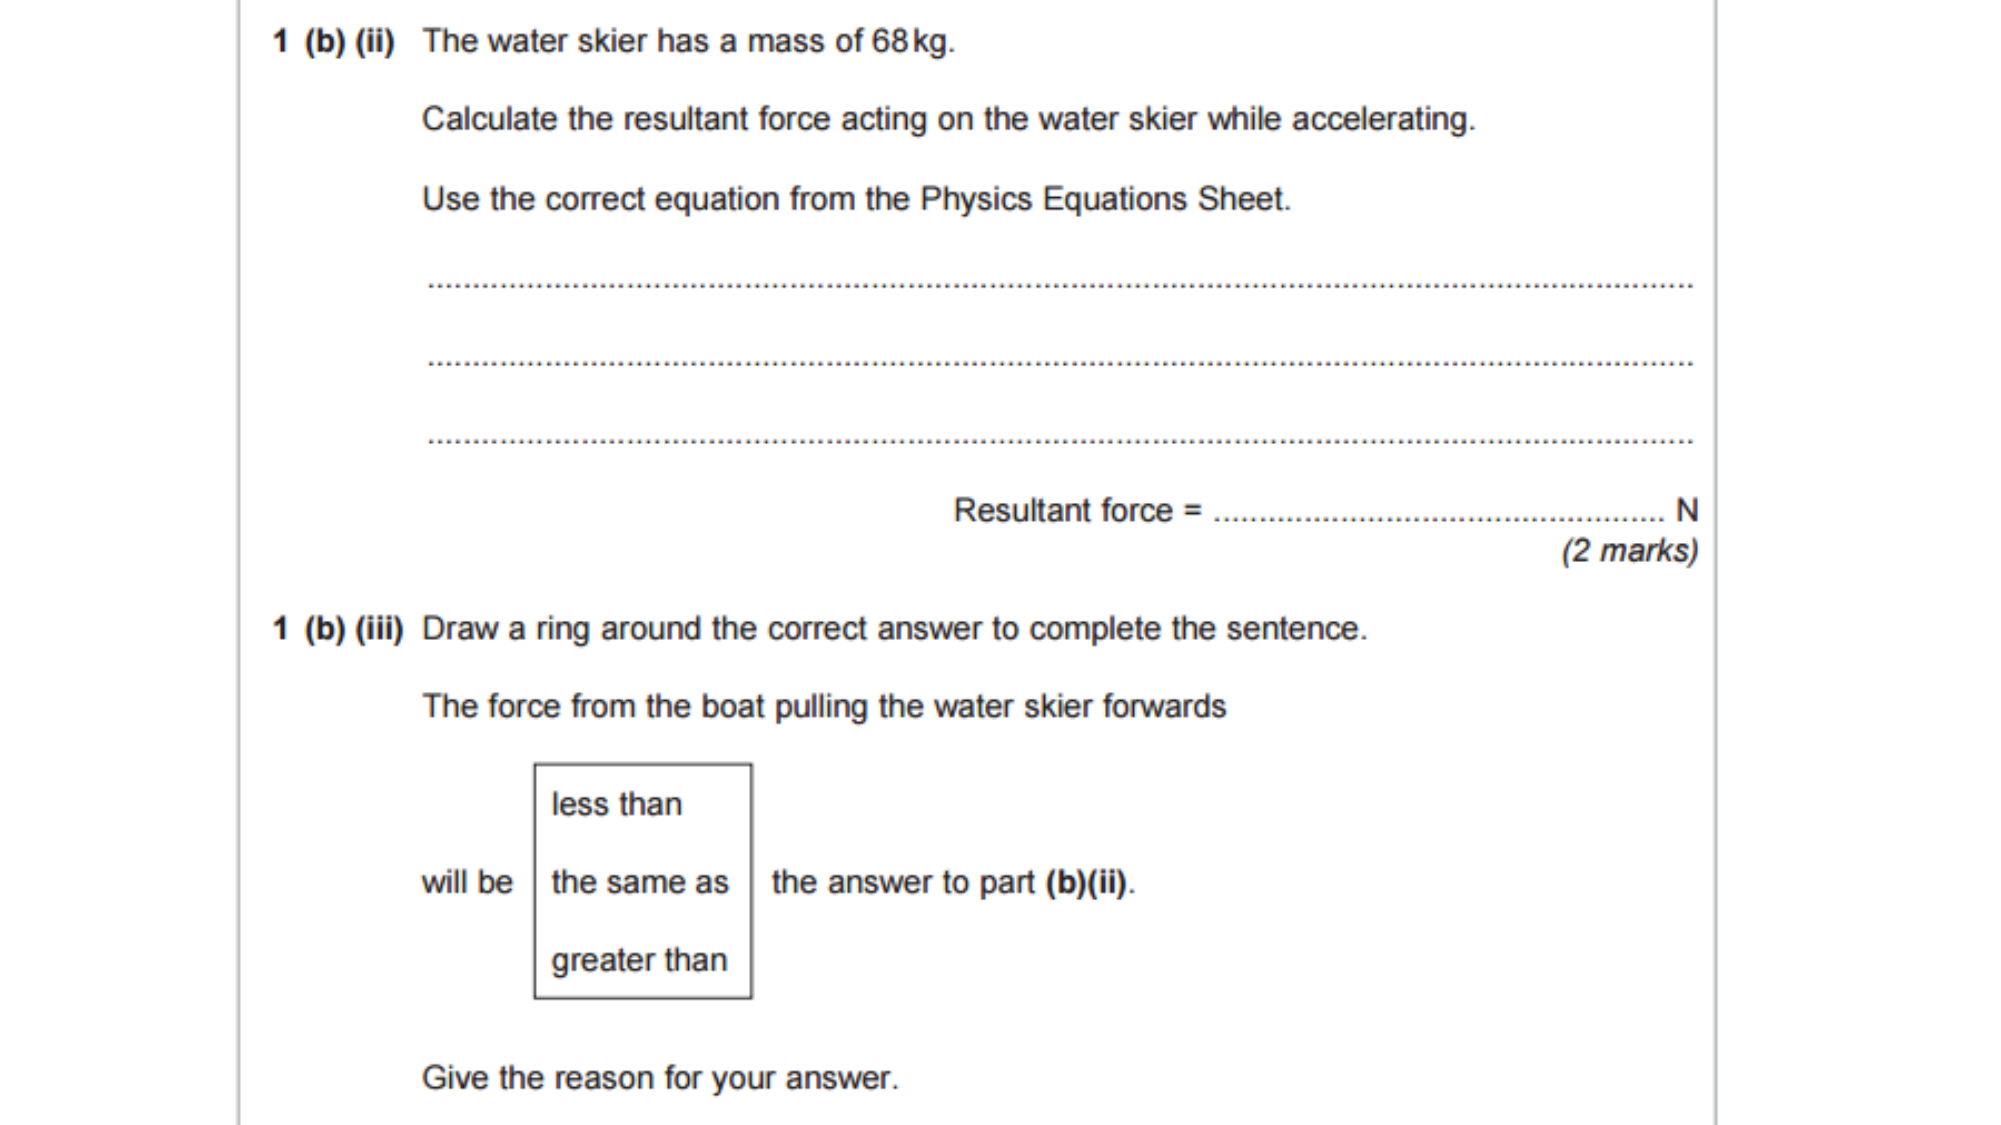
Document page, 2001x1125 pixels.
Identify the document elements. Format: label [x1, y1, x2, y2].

picture [232, 0, 1768, 1125]
